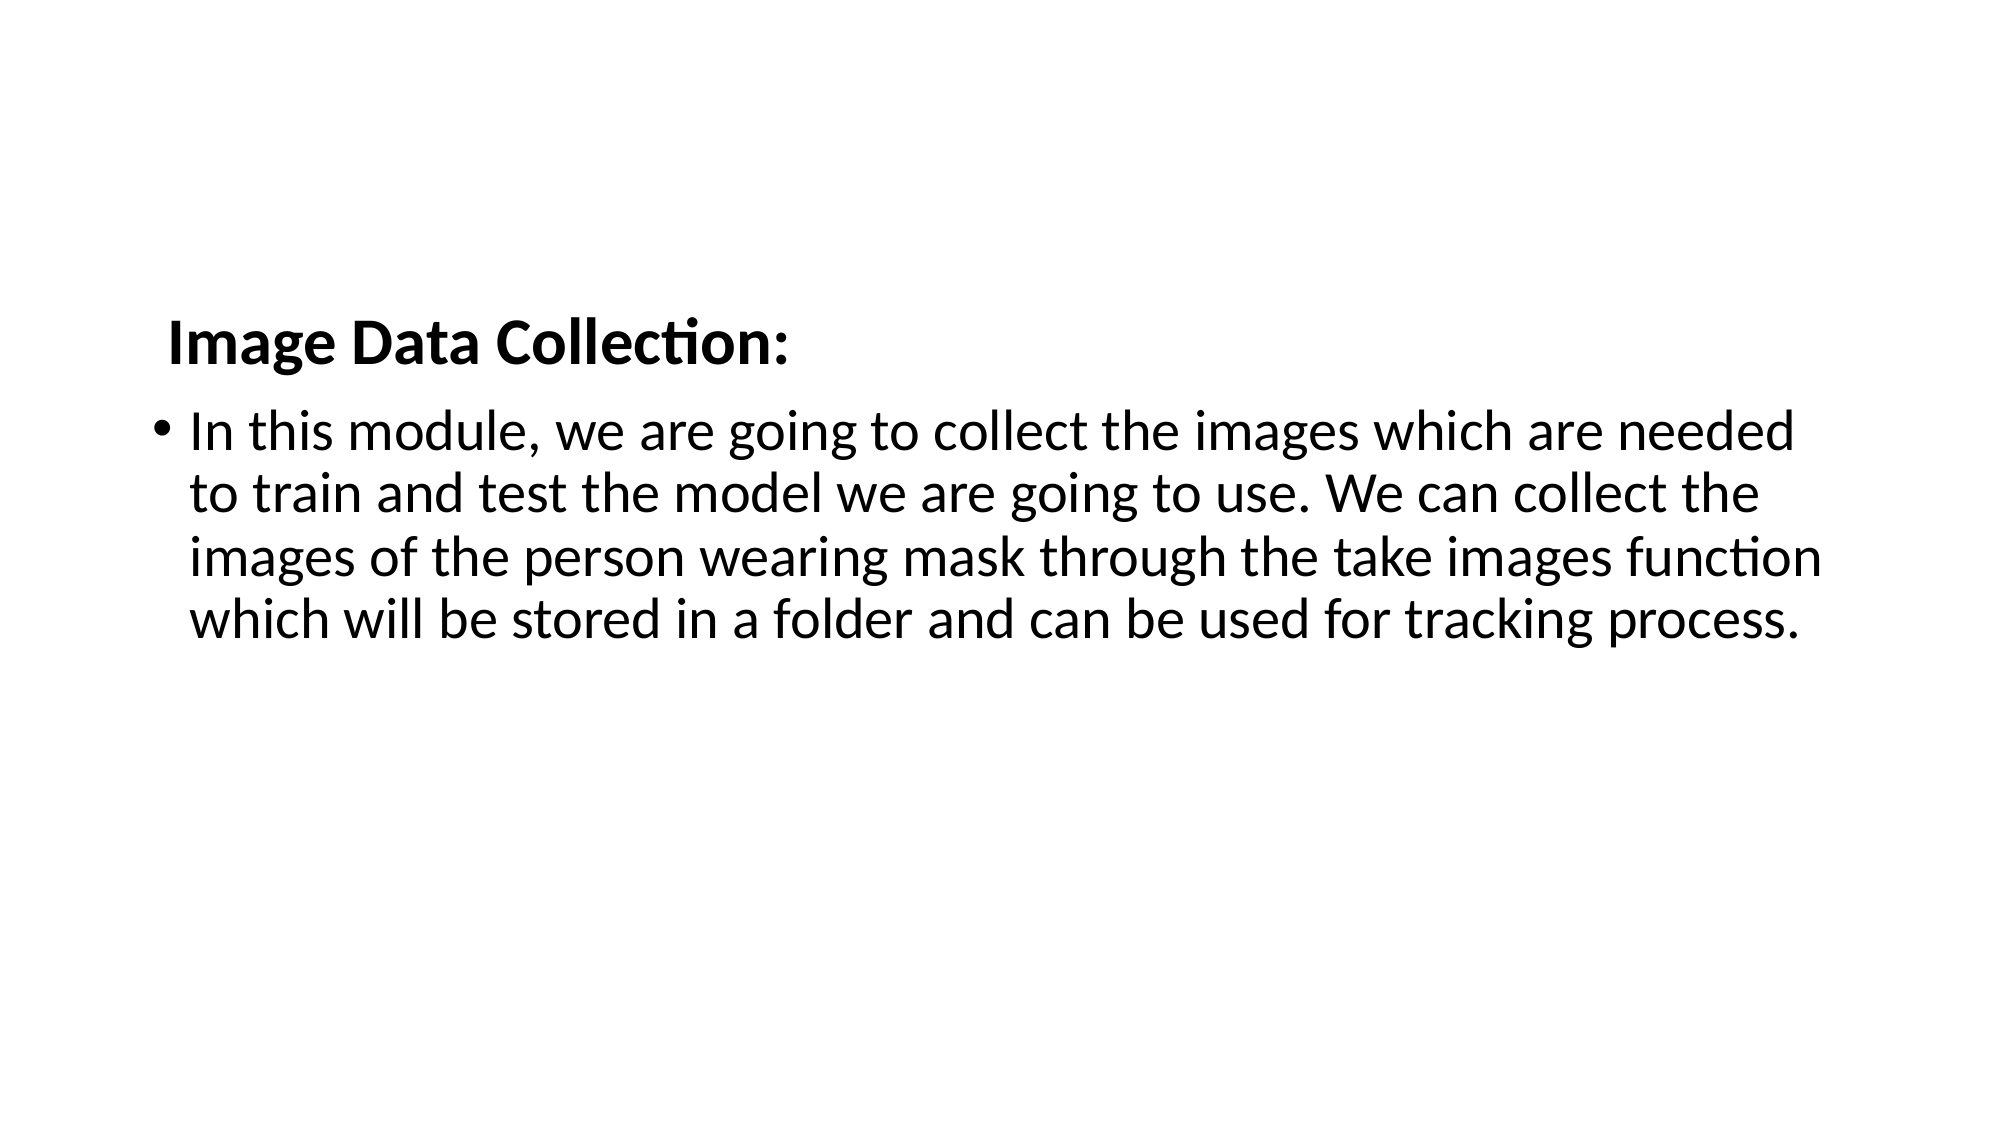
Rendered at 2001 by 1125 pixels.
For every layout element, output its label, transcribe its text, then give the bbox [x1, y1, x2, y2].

list Image Data Collection: In this module, we are going to collect the images which are needed to train and test the model we are going to use. We can collect the images of the person wearing mask through the take images function which will be stored in a folder and can be used for tracking process. [137, 299, 1863, 1014]
